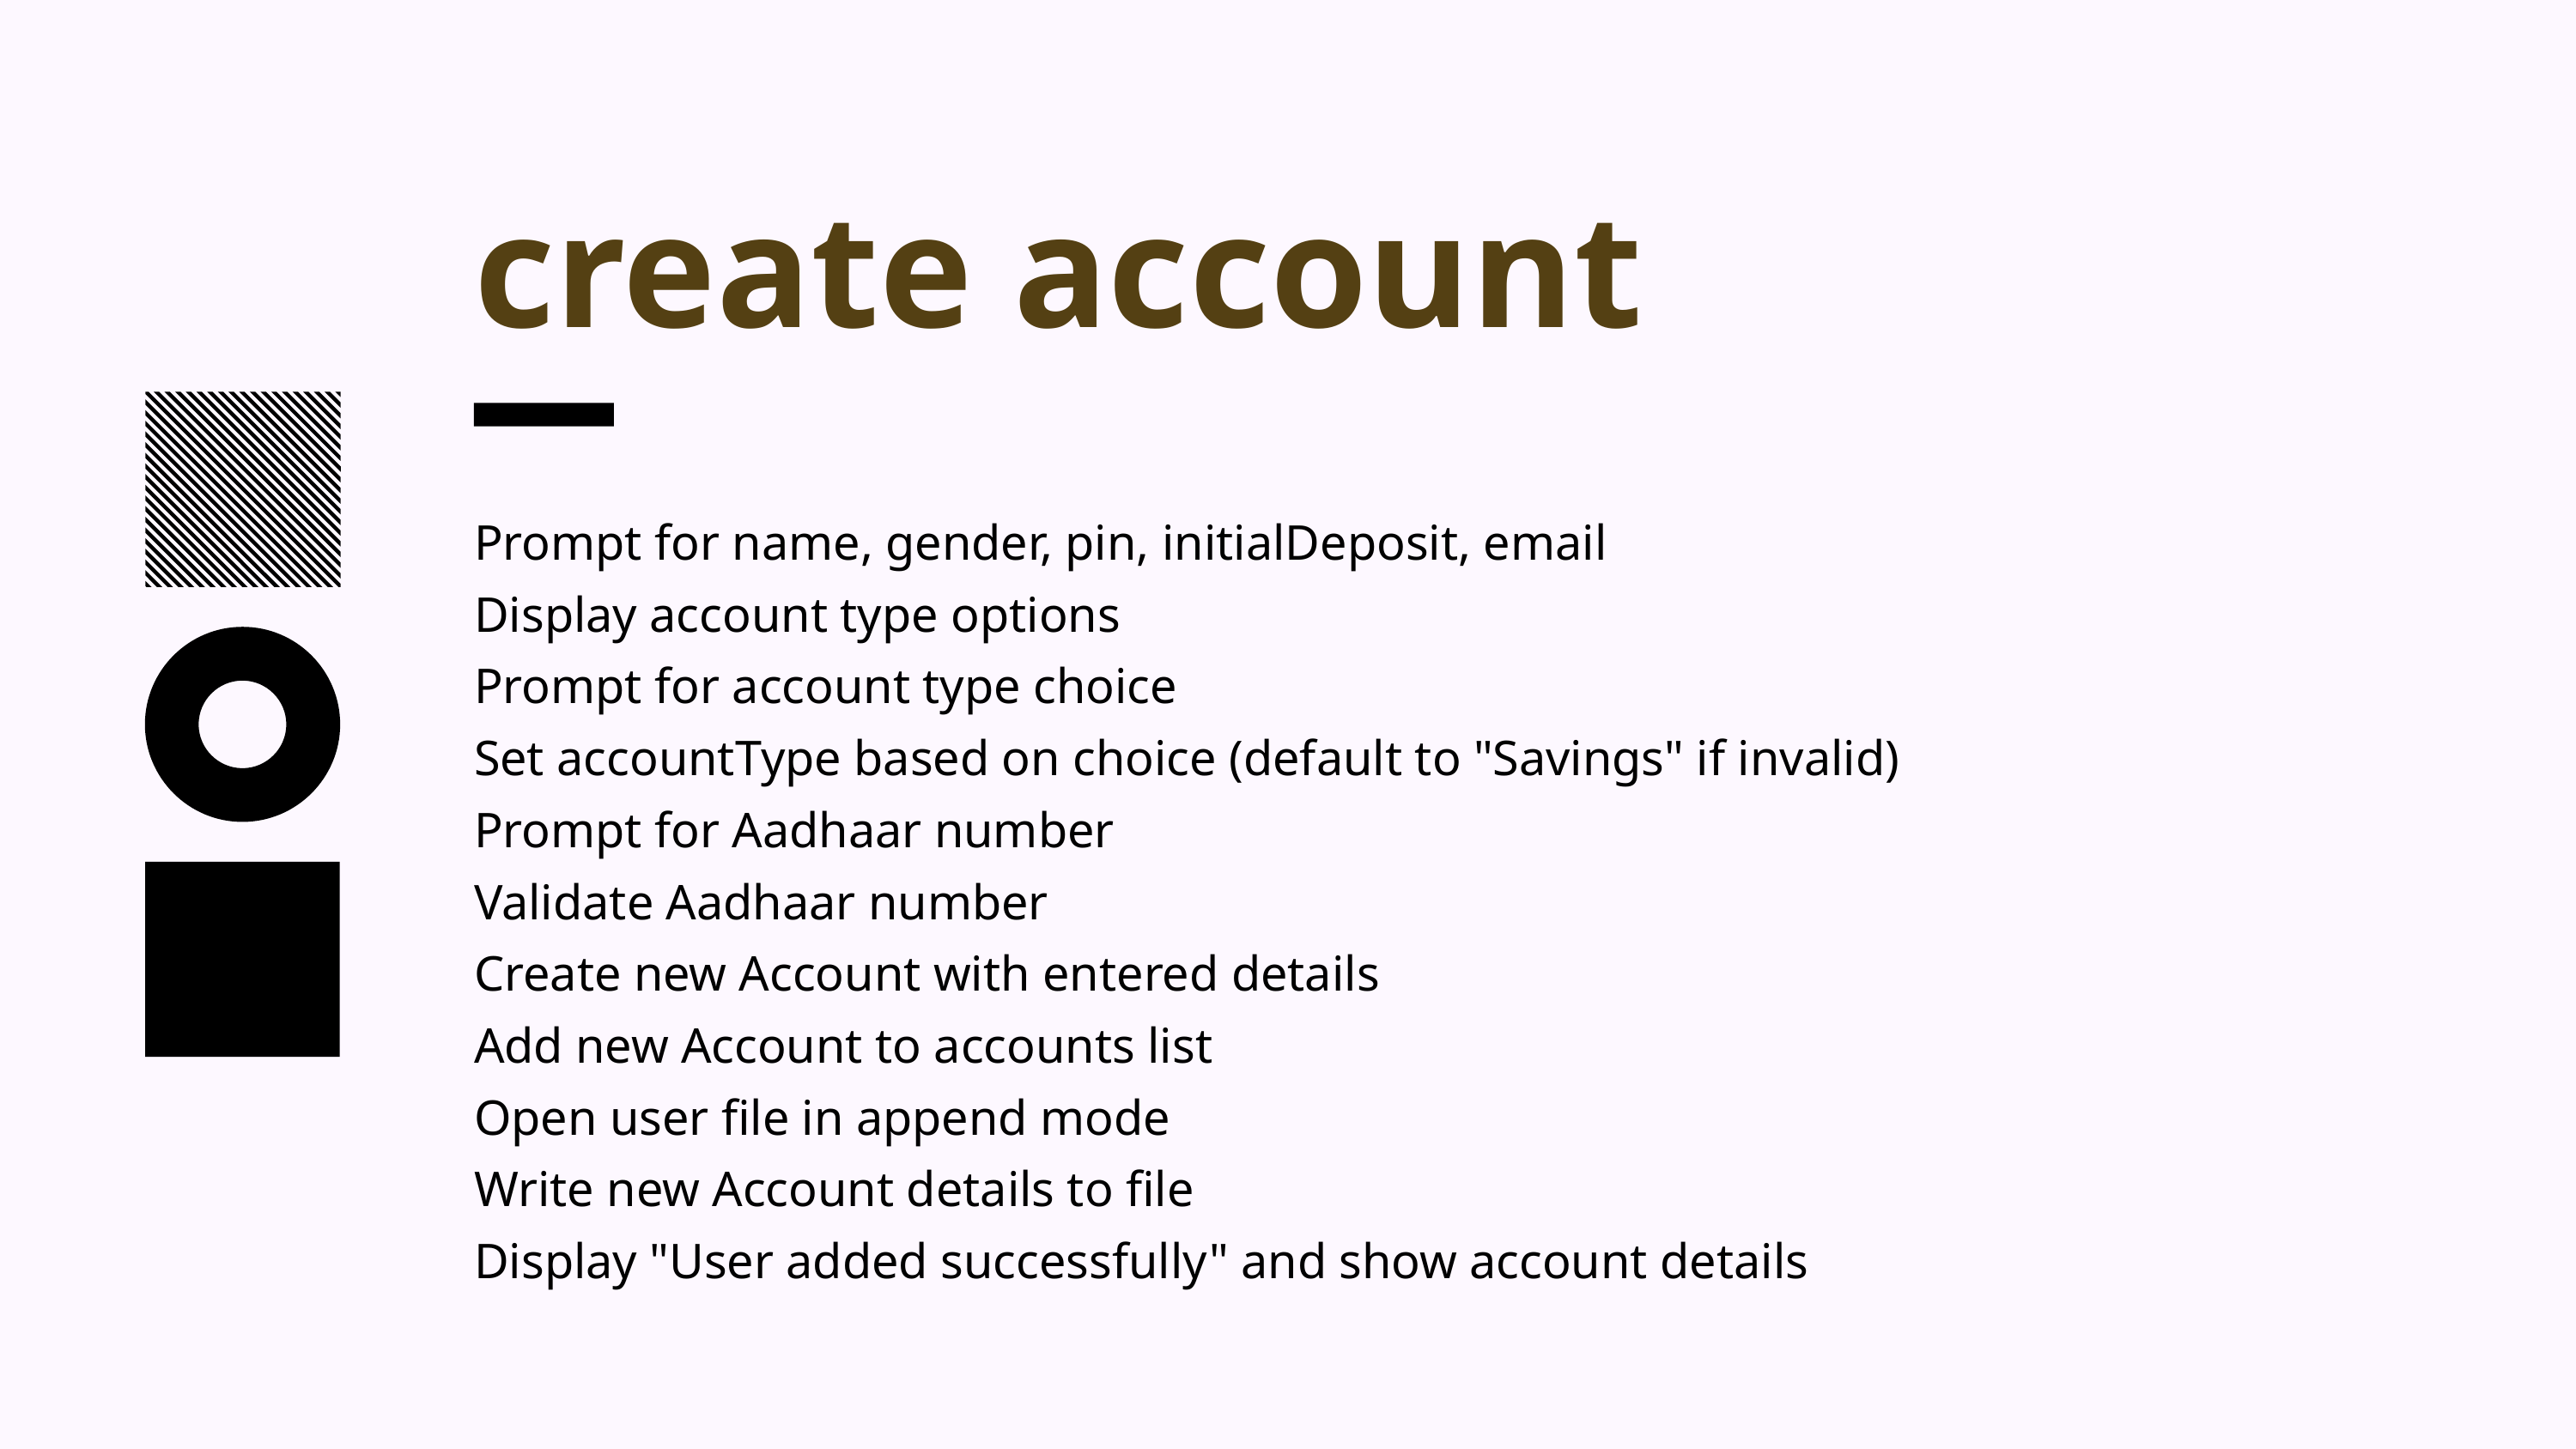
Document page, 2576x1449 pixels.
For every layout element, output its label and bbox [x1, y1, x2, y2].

text_box [473, 166, 2385, 1288]
text_box [0, 626, 469, 822]
